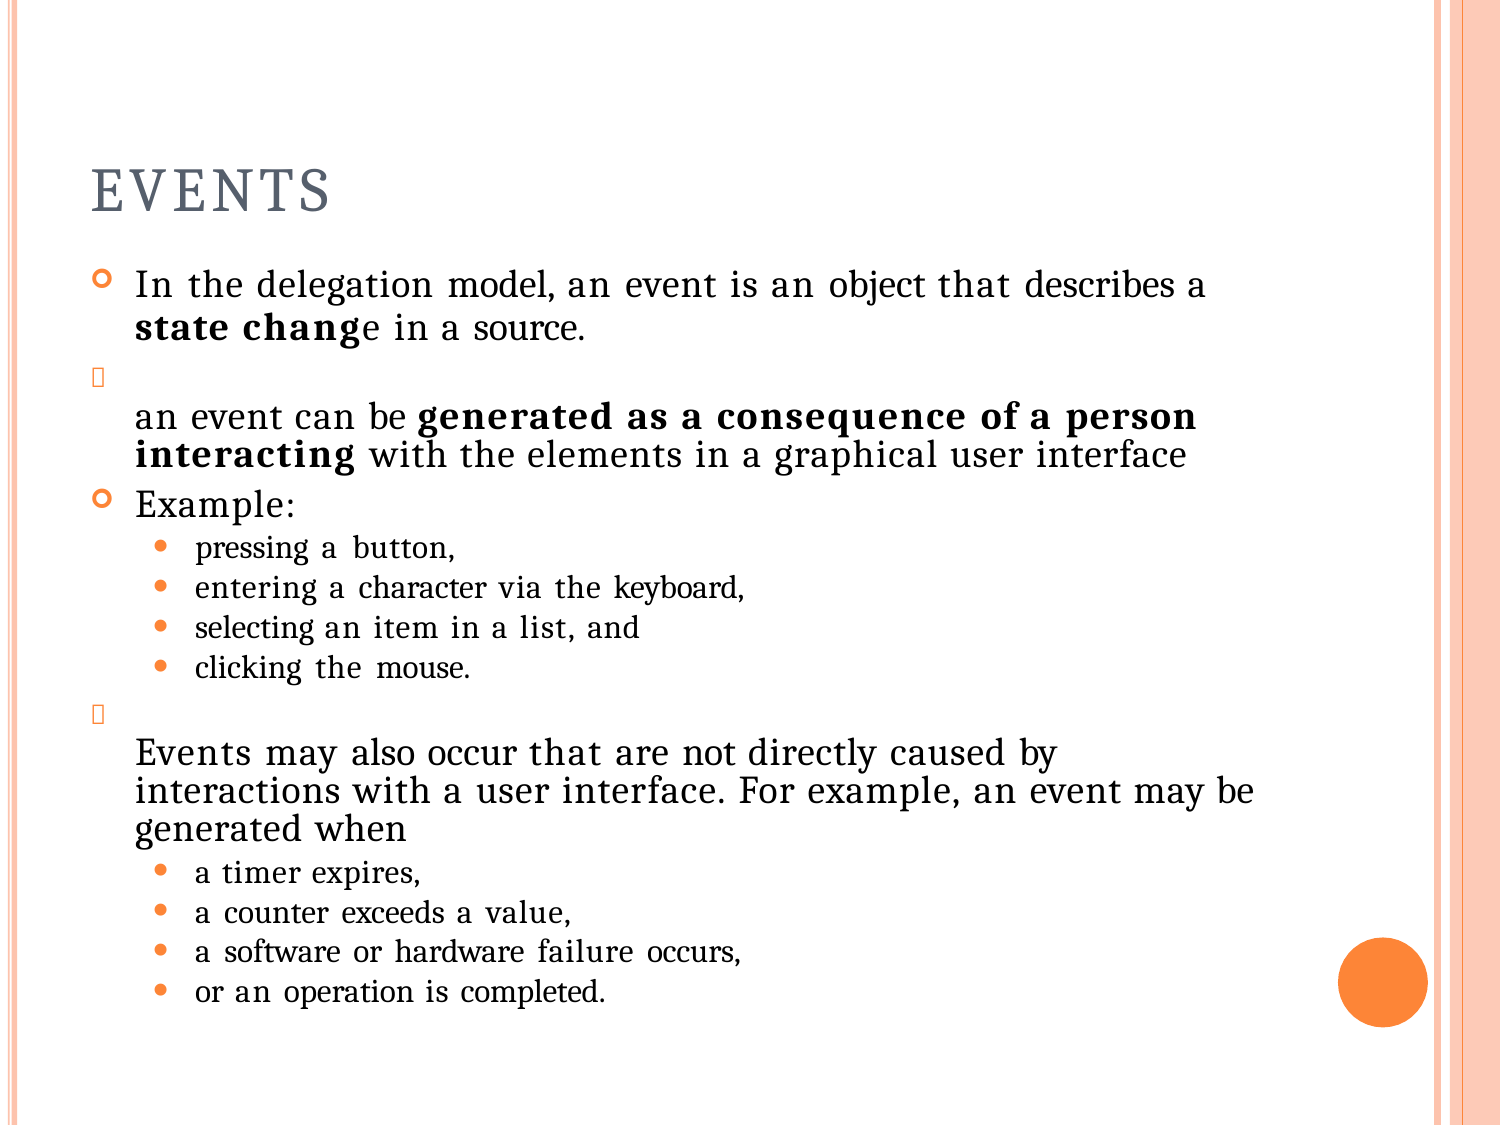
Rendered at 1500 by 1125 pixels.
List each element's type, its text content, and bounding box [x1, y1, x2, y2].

list In the delegation model, an event is an object that describes a state change in a source.  an event can be generated as a consequence of a person interacting with the elements in a graphical user interface Example: pressing a button, entering a character via the keyboard, selecting an item in a list, and clicking the mouse.  Events may also occur that are not directly caused by interactions with a user interface. For example, an event may be generated when a timer expires, a counter exceeds a value, a software or hardware failure occurs, or an operation is completed. [87, 261, 1263, 1010]
title Events [87, 71, 1225, 261]
